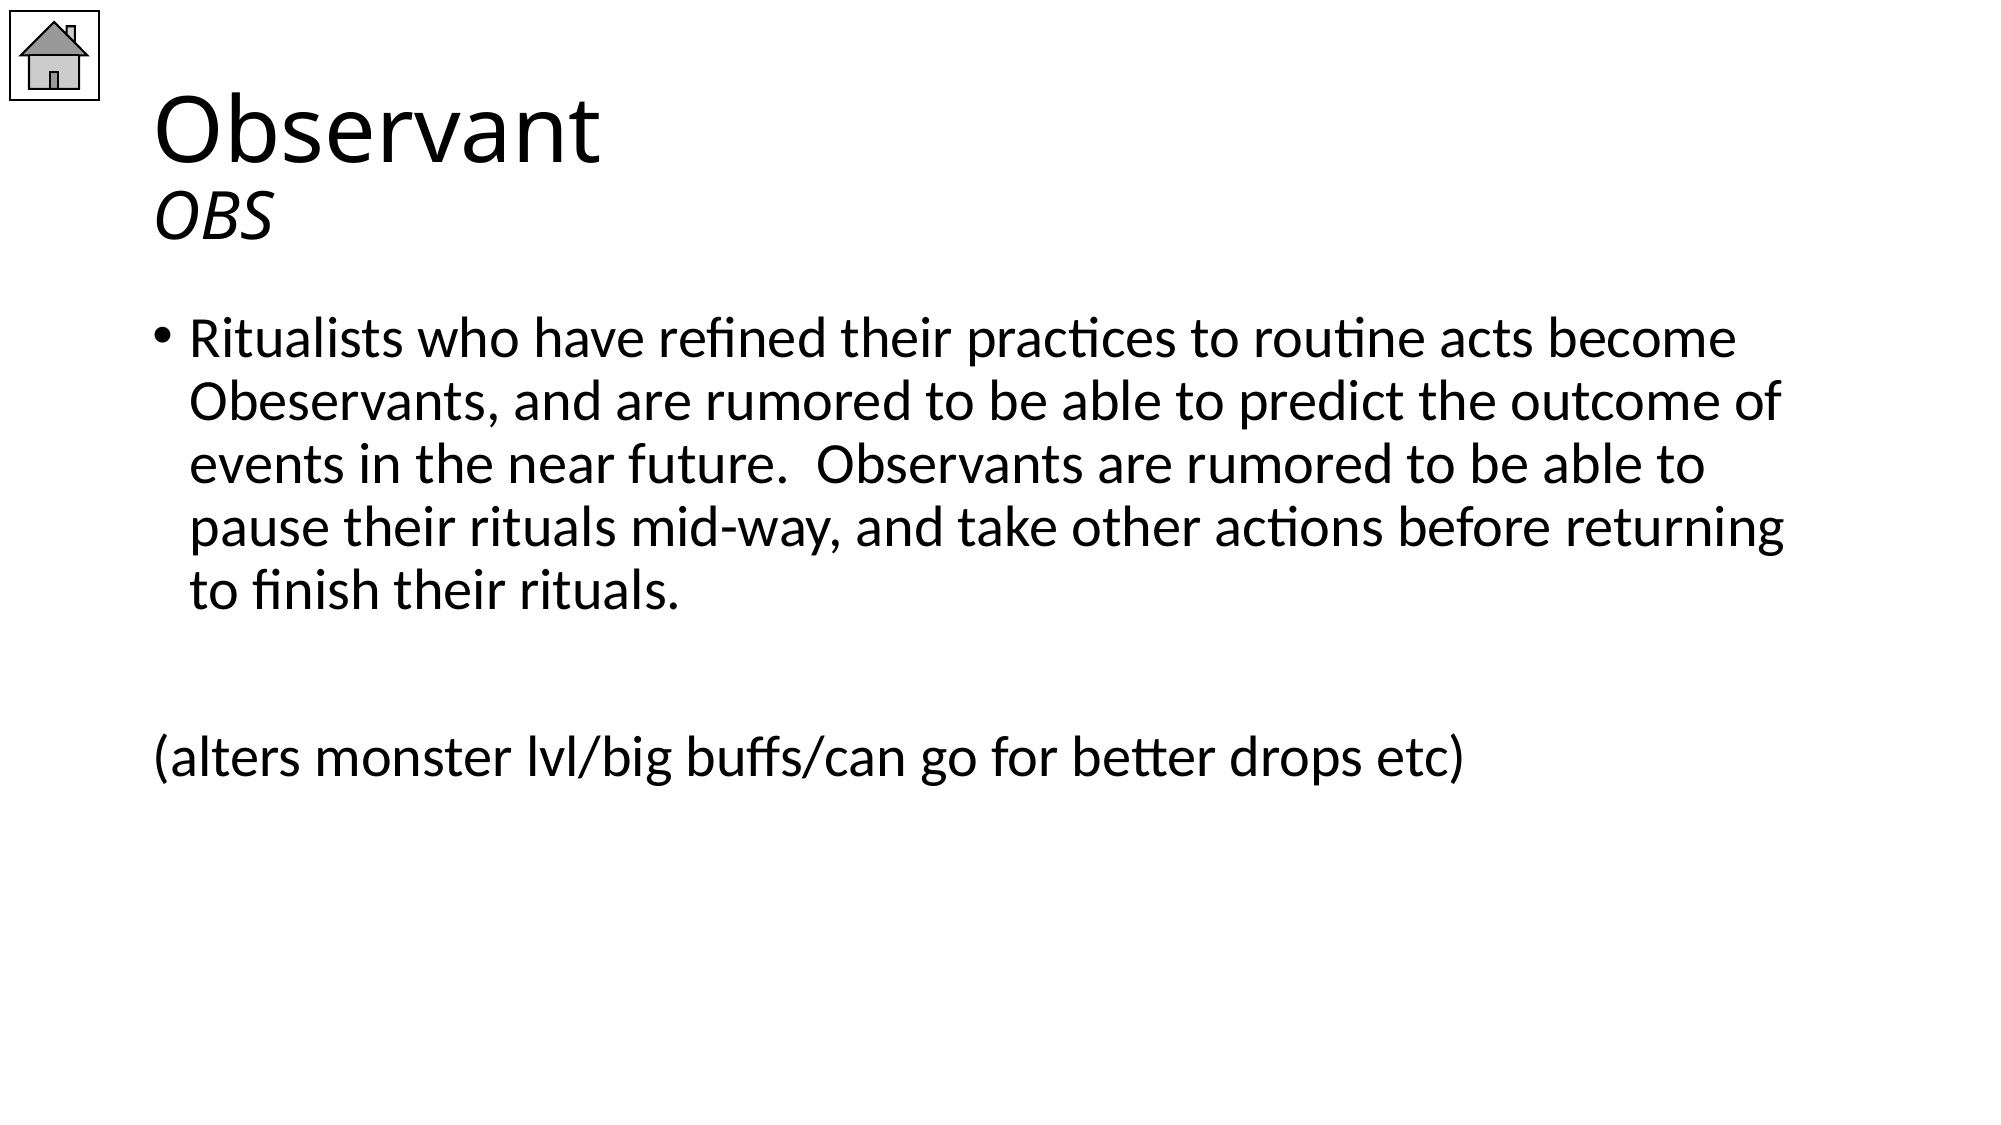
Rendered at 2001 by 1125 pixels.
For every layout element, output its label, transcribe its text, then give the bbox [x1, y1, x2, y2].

list Ritualists who have refined their practices to routine acts become Obeservants, and are rumored to be able to predict the outcome of events in the near future. Observants are rumored to be able to pause their rituals mid-way, and take other actions before returning to finish their rituals. (alters monster lvl/big buffs/can go for better drops etc) [137, 299, 1863, 1014]
text_box [9, 10, 100, 101]
title Observant OBS [137, 59, 1863, 278]
